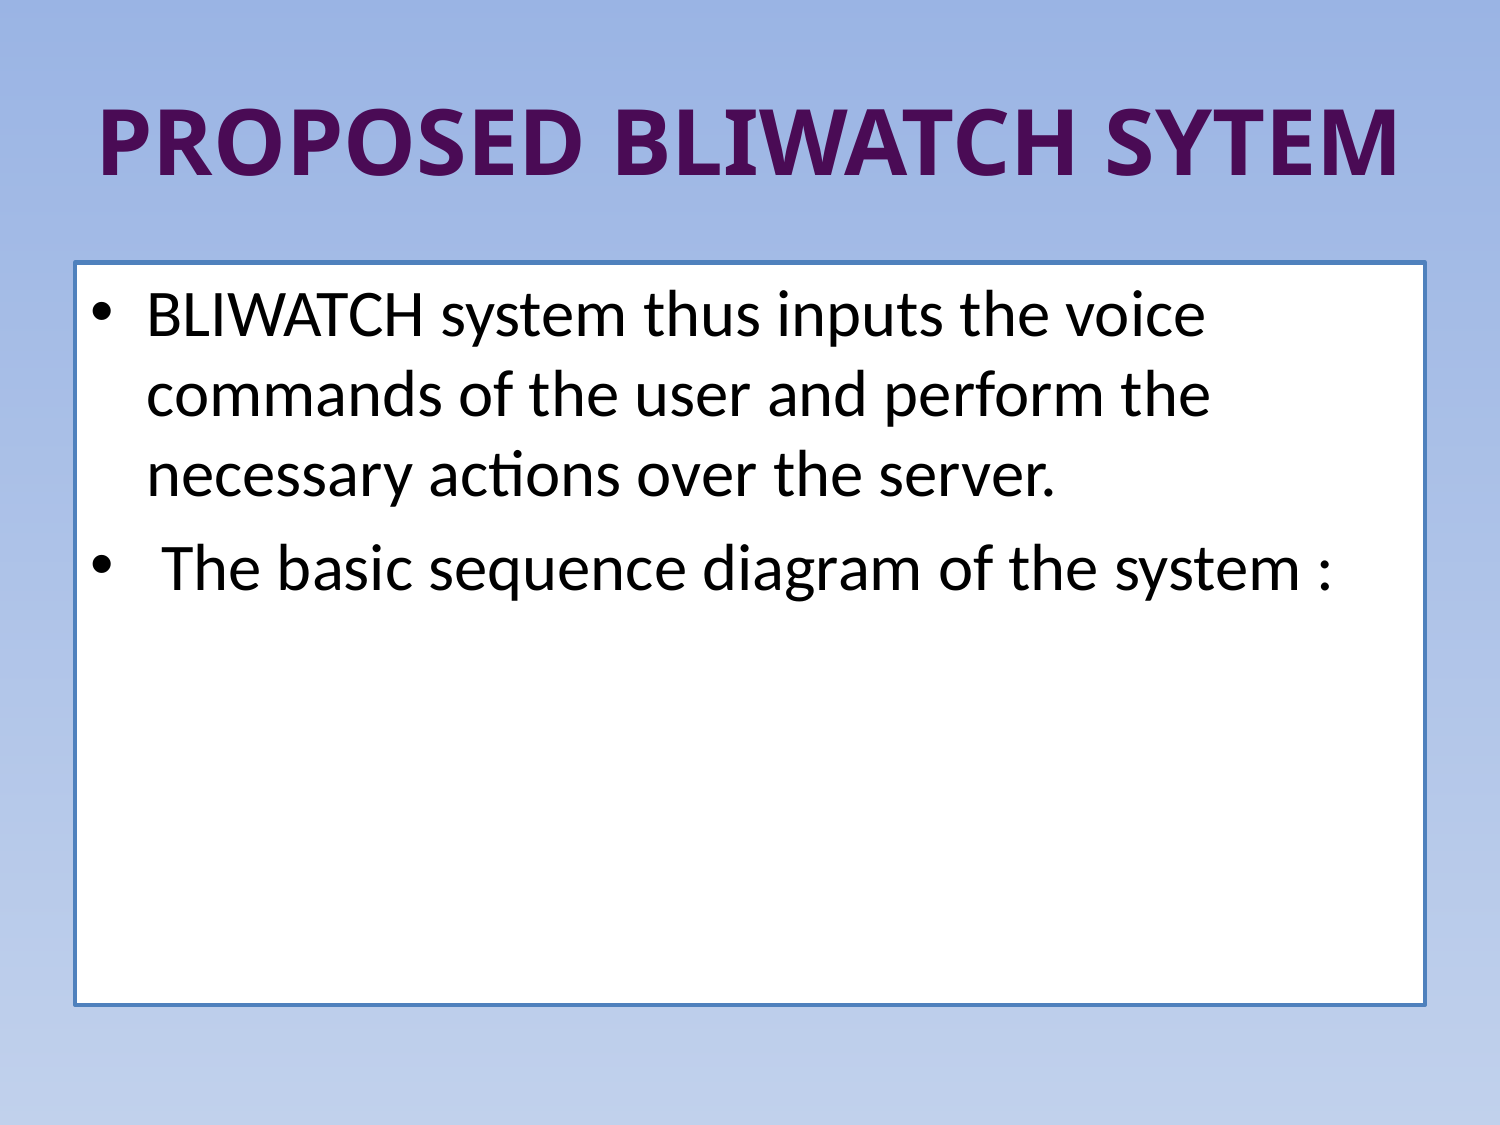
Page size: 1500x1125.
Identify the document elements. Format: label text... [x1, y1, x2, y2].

list BLIWATCH system thus inputs the voice commands of the user and perform the necessary actions over the server. The basic sequence diagram of the system : [73, 260, 1427, 1007]
title PROPOSED BLIWATCH SYTEM [75, 45, 1425, 233]
